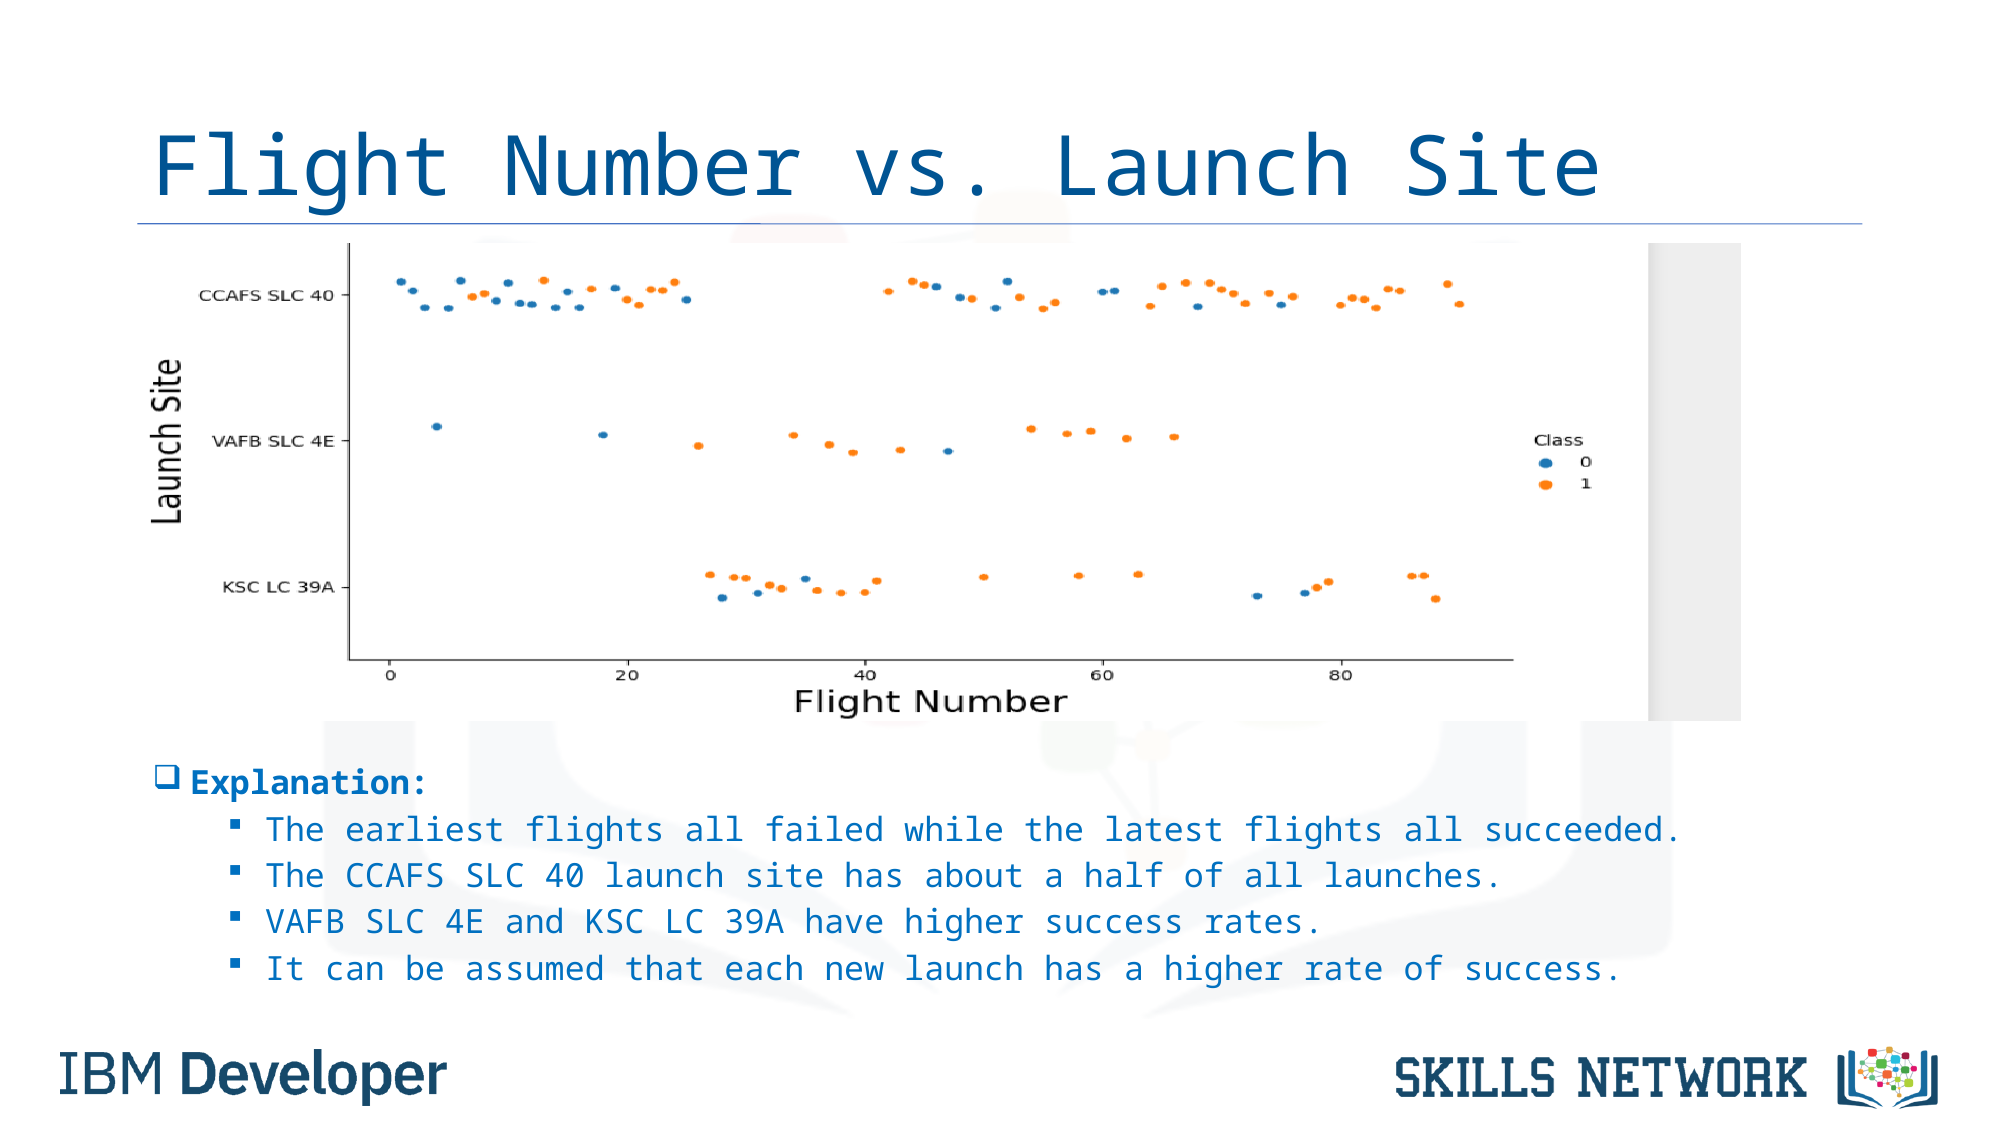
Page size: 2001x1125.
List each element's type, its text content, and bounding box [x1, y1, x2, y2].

list Explanation: The earliest flights all failed while the latest flights all succeeded. The CCAFS SLC 40 launch site has about a half of all launches. VAFB SLC 4E and KSC LC 39A have higher success rates. It can be assumed that each new launch has a higher rate of success. [137, 243, 1915, 1055]
title Flight Number vs. Launch Site [137, 59, 1863, 243]
picture [55, 1045, 459, 1108]
picture [1390, 1045, 1945, 1111]
picture [138, 243, 1741, 721]
